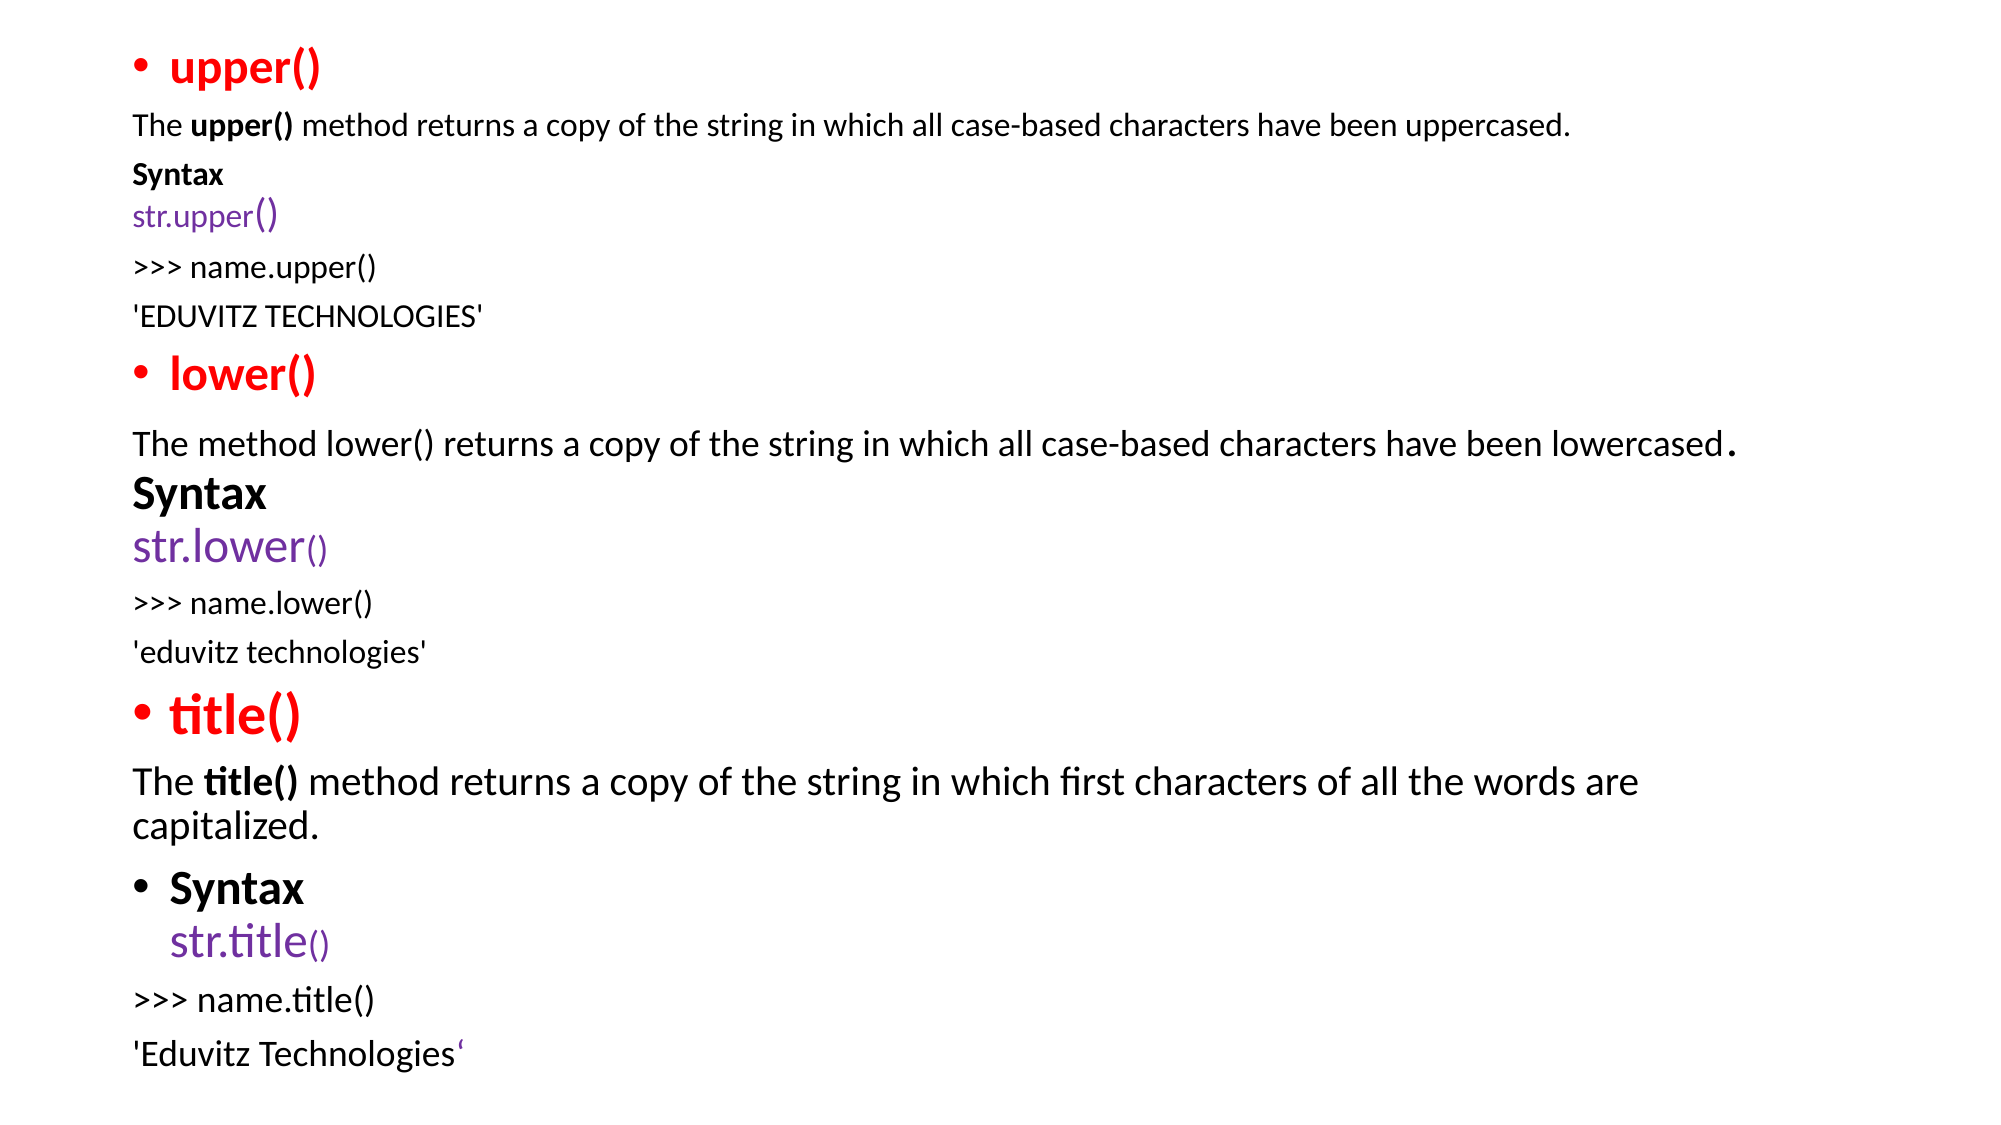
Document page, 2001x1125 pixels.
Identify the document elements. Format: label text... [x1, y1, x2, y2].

list upper() The upper() method returns a copy of the string in which all case-based characters have been uppercased. Syntax str.upper() >>> name.upper() 'EDUVITZ TECHNOLOGIES' lower() The method lower() returns a copy of the string in which all case-based characters have been lowercased. Syntax str.lower() >>> name.lower() 'eduvitz technologies' title() The title() method returns a copy of the string in which first characters of all the words are capitalized. Syntax str.title() >>> name.title() 'Eduvitz Technologies‘ [117, 33, 1843, 1089]
